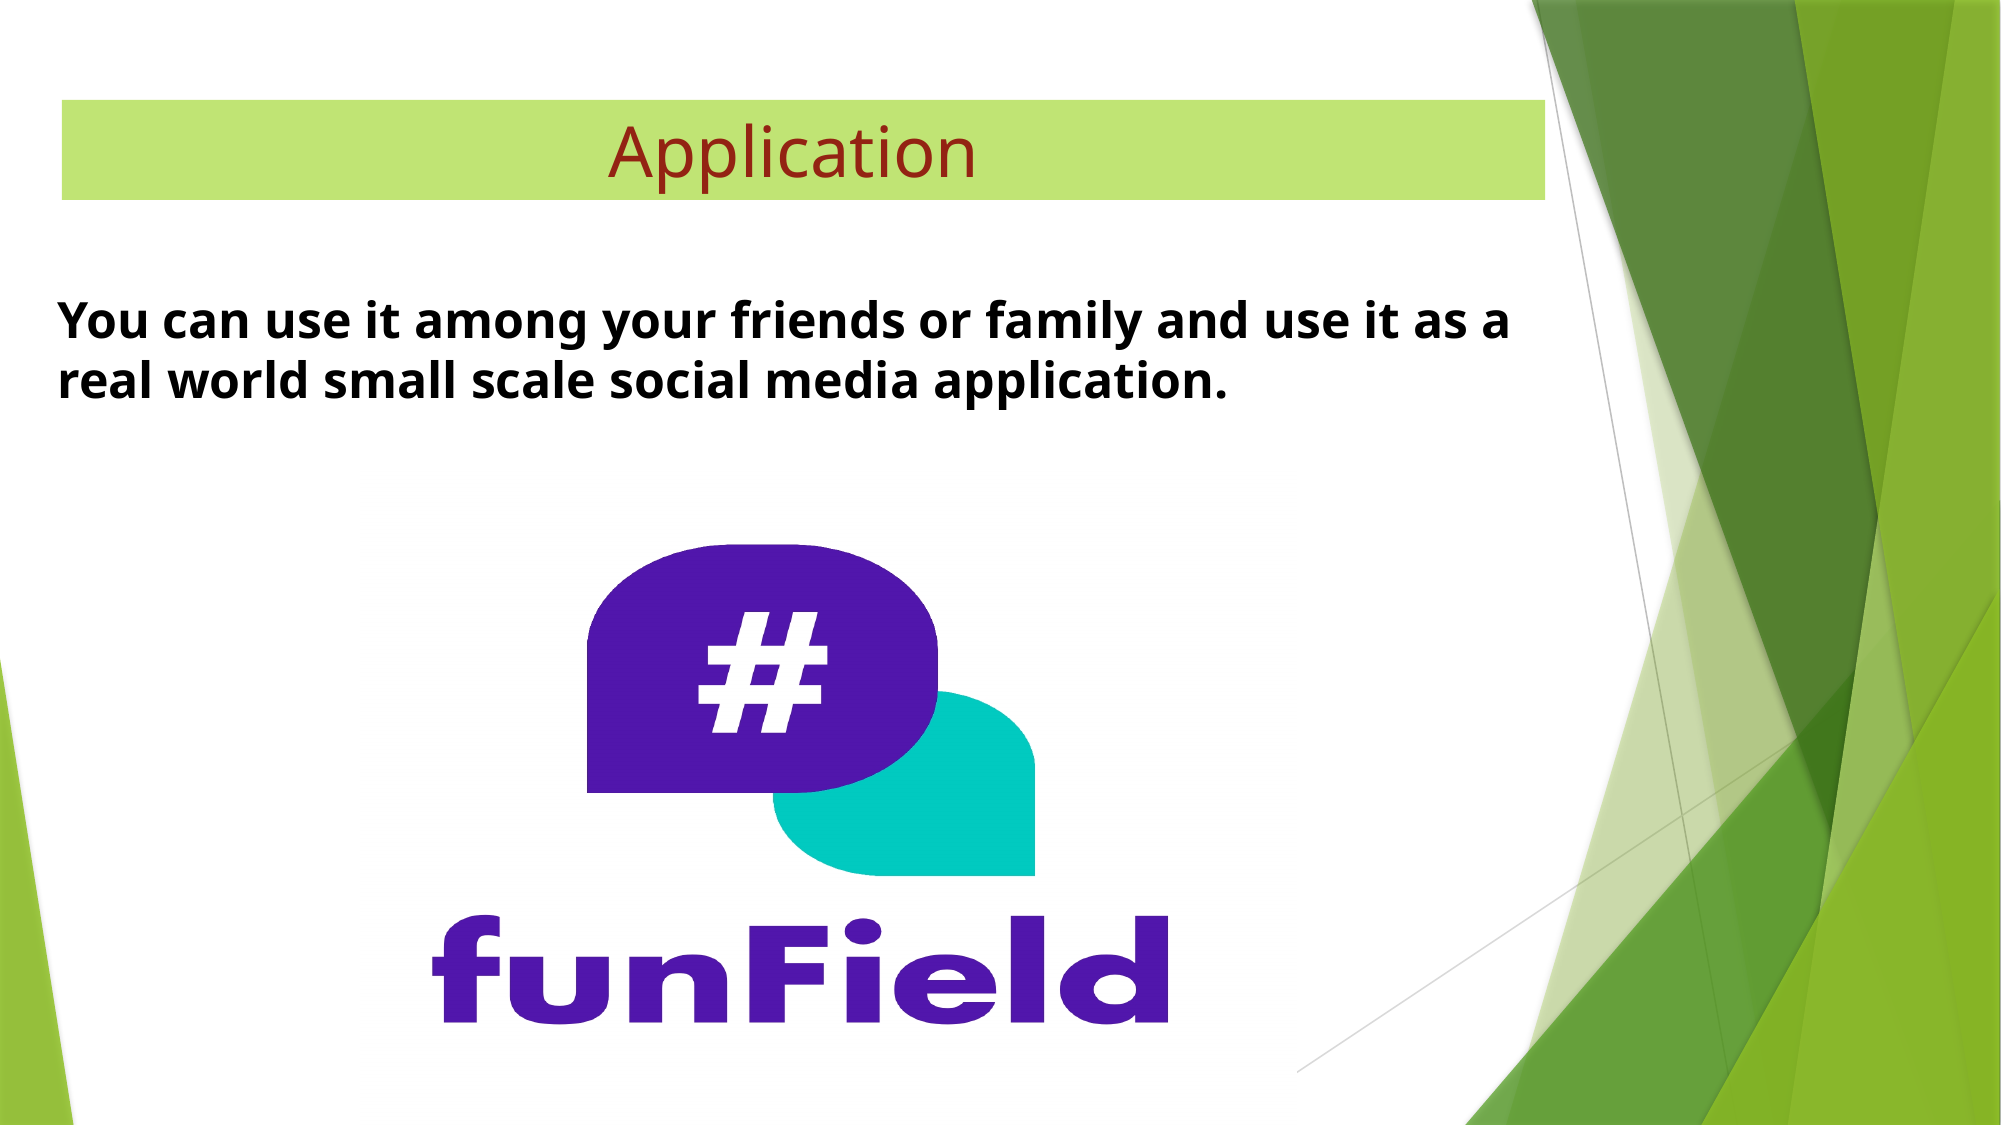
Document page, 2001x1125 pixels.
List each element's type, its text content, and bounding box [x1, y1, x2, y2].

title Application [61, 99, 1546, 200]
picture [359, 467, 1298, 1125]
text_box You can use it among your friends or family and use it as a real world small scale social media application. [42, 280, 1615, 416]
